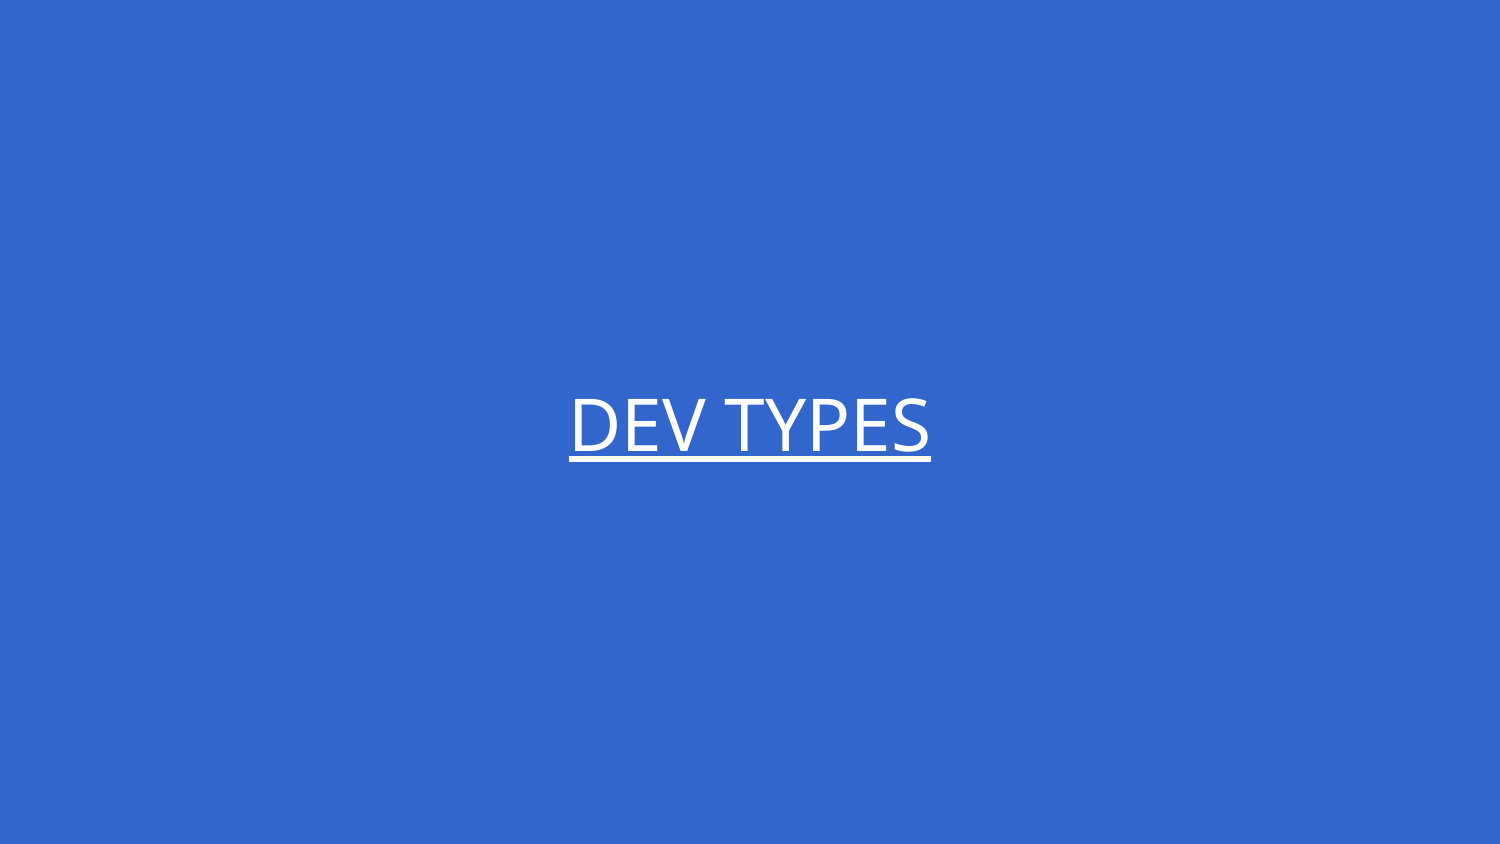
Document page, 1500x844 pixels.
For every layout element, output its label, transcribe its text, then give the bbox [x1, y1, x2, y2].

title DEV TYPES [0, 0, 1500, 844]
